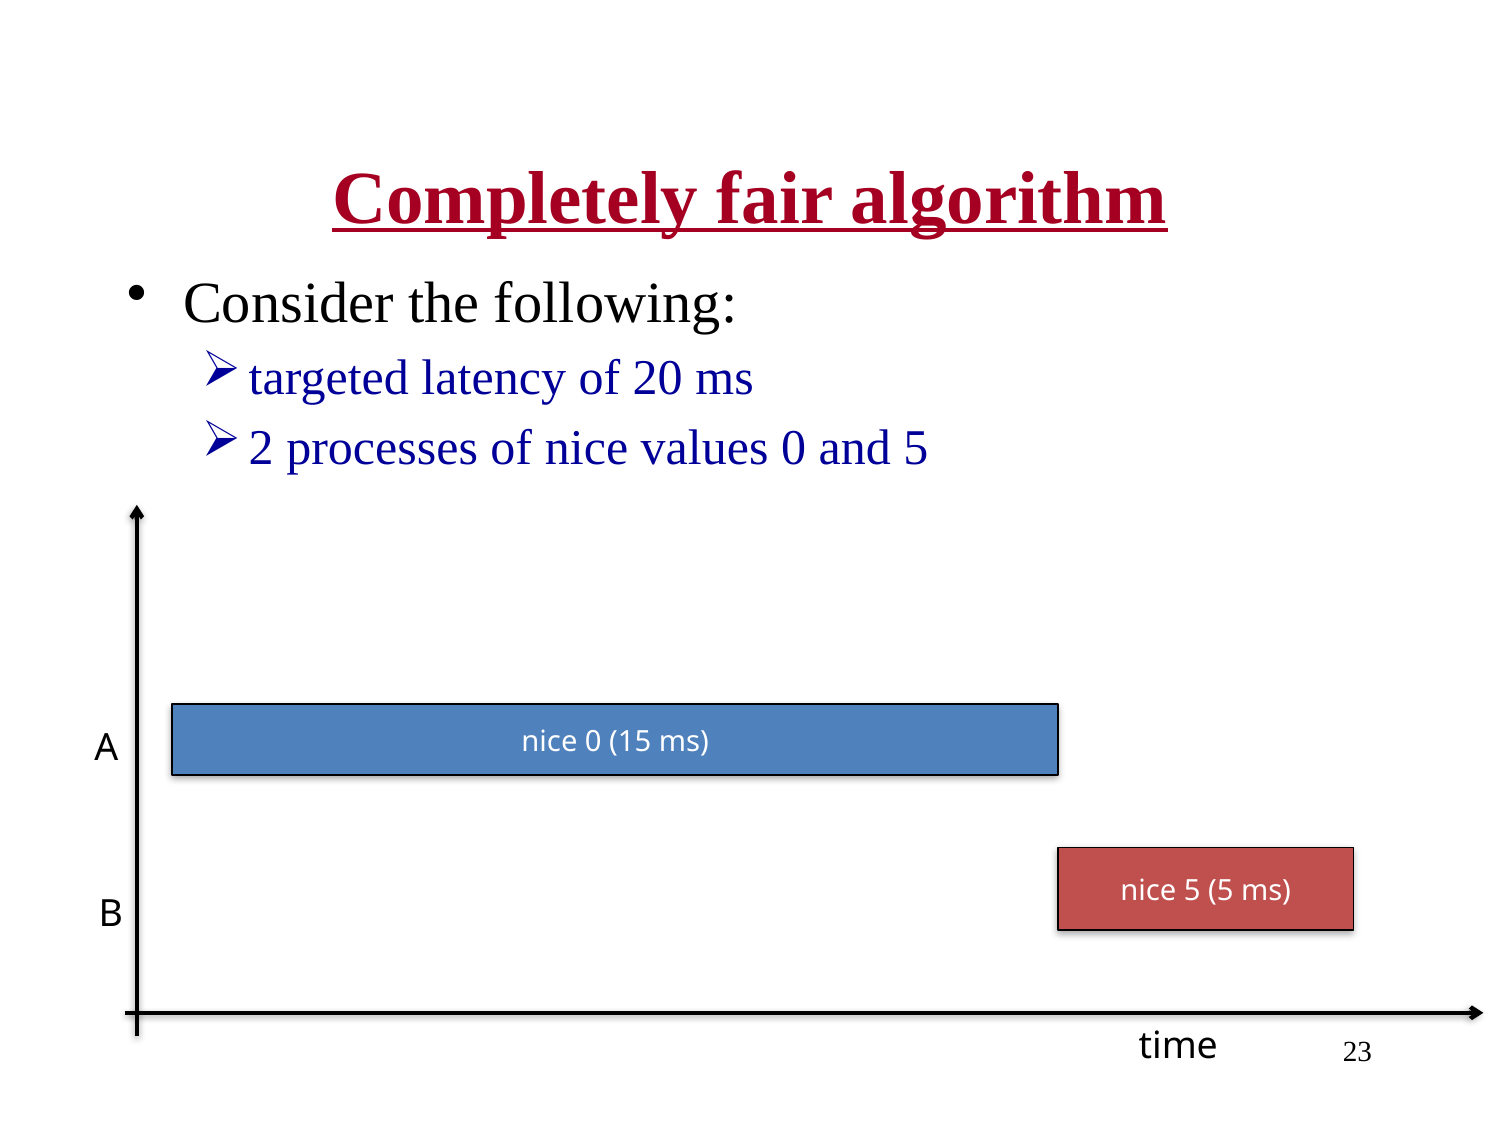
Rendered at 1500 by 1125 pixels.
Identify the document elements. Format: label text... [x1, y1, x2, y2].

text_box B [84, 881, 132, 942]
text_box nice 0 (15 ms) [172, 704, 1058, 775]
slide_number 23 [1074, 1025, 1388, 1100]
text_box nice 5 (5 ms) [1058, 847, 1354, 931]
text_box A [79, 715, 132, 776]
title Completely fair algorithm [112, 99, 1388, 288]
text_box time [1123, 1022, 1233, 1074]
text_box Consider the following: targeted latency of 20 ms 2 processes of nice values 0 and 5 [112, 257, 972, 510]
